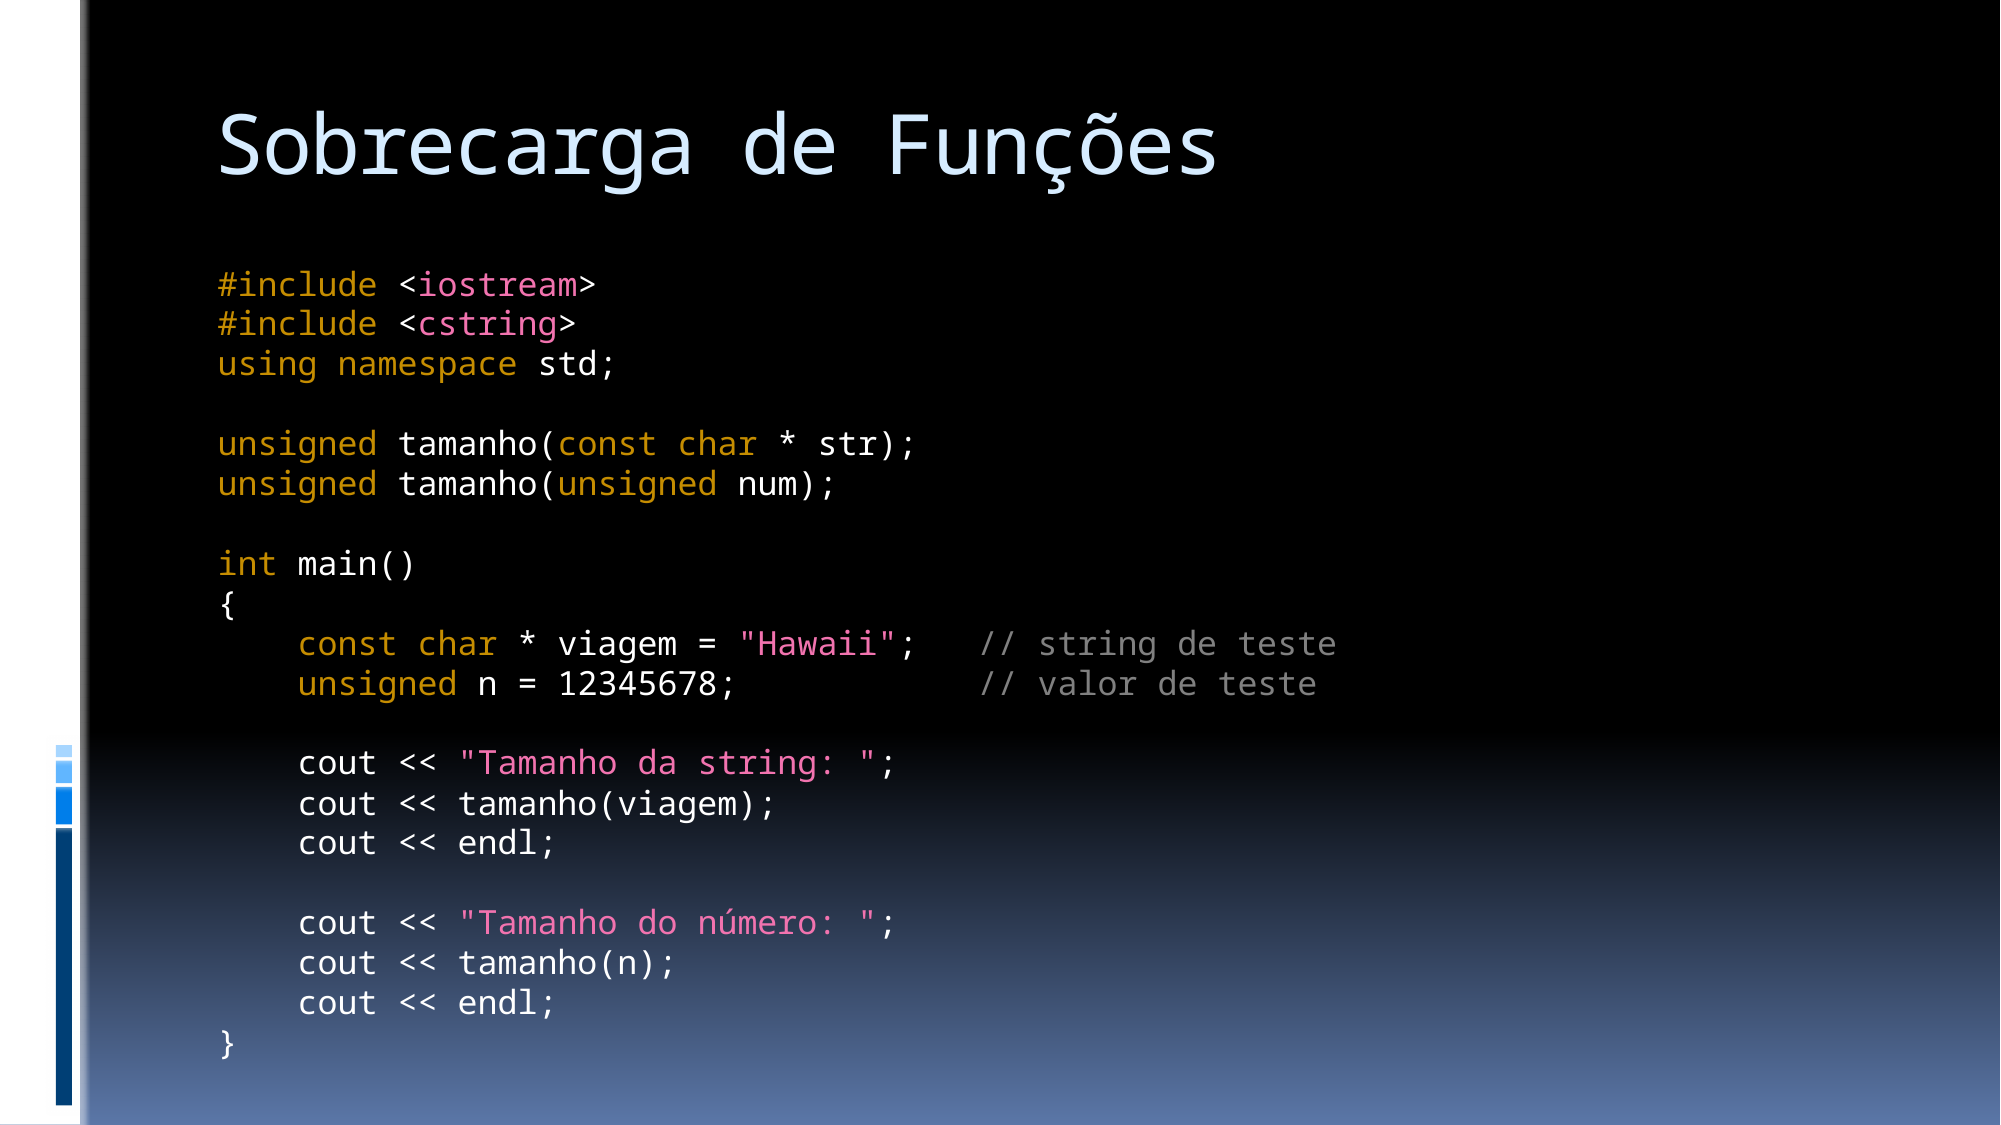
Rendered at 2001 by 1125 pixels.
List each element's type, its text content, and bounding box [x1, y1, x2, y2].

title Sobrecarga de Funções [200, 83, 1900, 234]
text_box #include <iostream> #include <cstring> using namespace std; unsigned tamanho(const char * str); unsigned tamanho(unsigned num); int main() { const char * viagem = "Hawaii"; // string de teste unsigned n = 12345678; // valor de teste cout << "Tamanho da string: "; cout << tamanho(viagem); cout << endl; cout << "Tamanho do número: "; cout << tamanho(n); cout << endl; } [202, 255, 1903, 1109]
